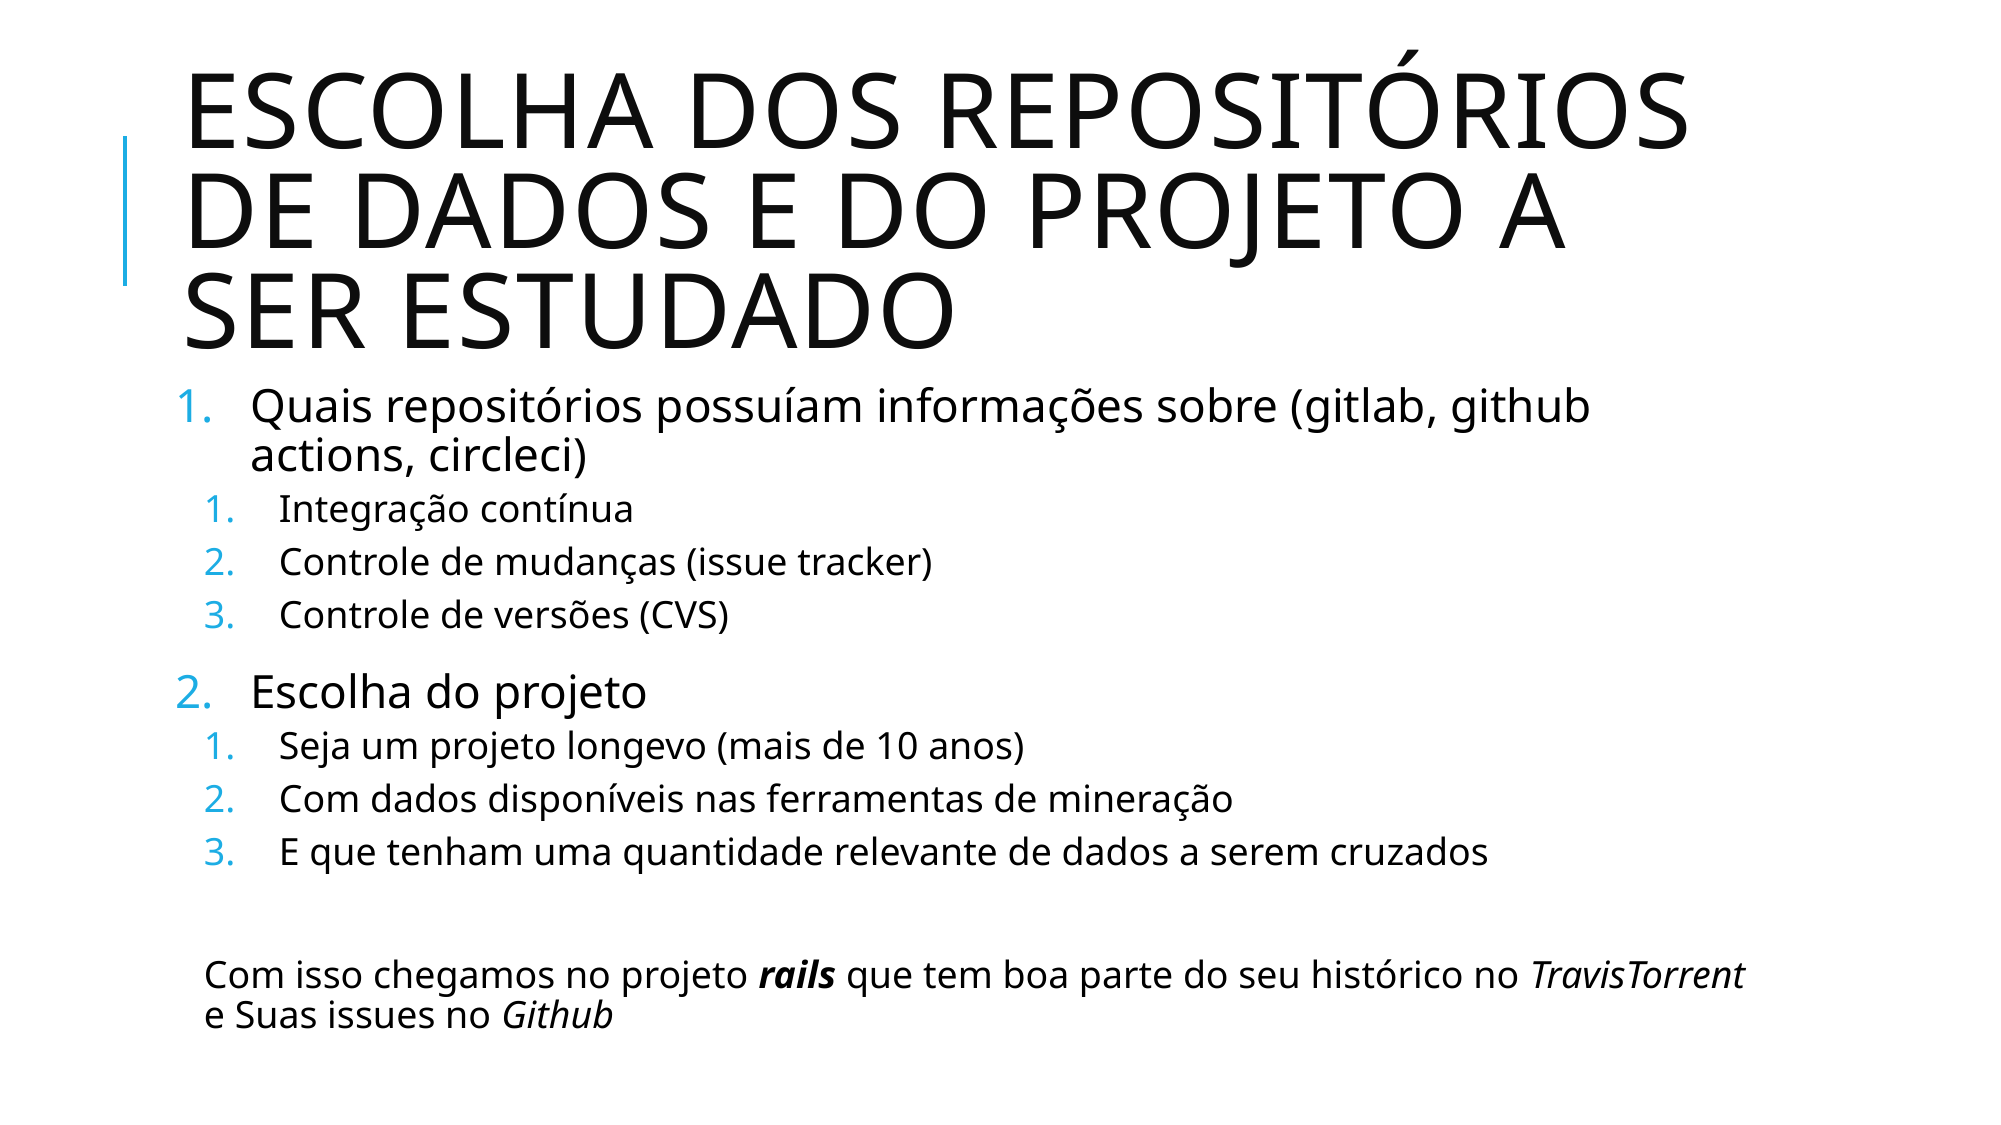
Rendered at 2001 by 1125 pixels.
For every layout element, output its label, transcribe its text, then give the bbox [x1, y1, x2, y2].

title Escolha dos Repositórios de dados e do projeto a ser estudado [168, 96, 1763, 342]
list Quais repositórios possuíam informações sobre (gitlab, github actions, circleci) Integração contínua Controle de mudanças (issue tracker) Controle de versões (CVS) Escolha do projeto Seja um projeto longevo (mais de 10 anos) Com dados disponíveis nas ferramentas de mineração E que tenham uma quantidade relevante de dados a serem cruzados Com isso chegamos no projeto rails que tem boa parte do seu histórico no TravisTorrent e Suas issues no Github [168, 375, 1763, 1035]
